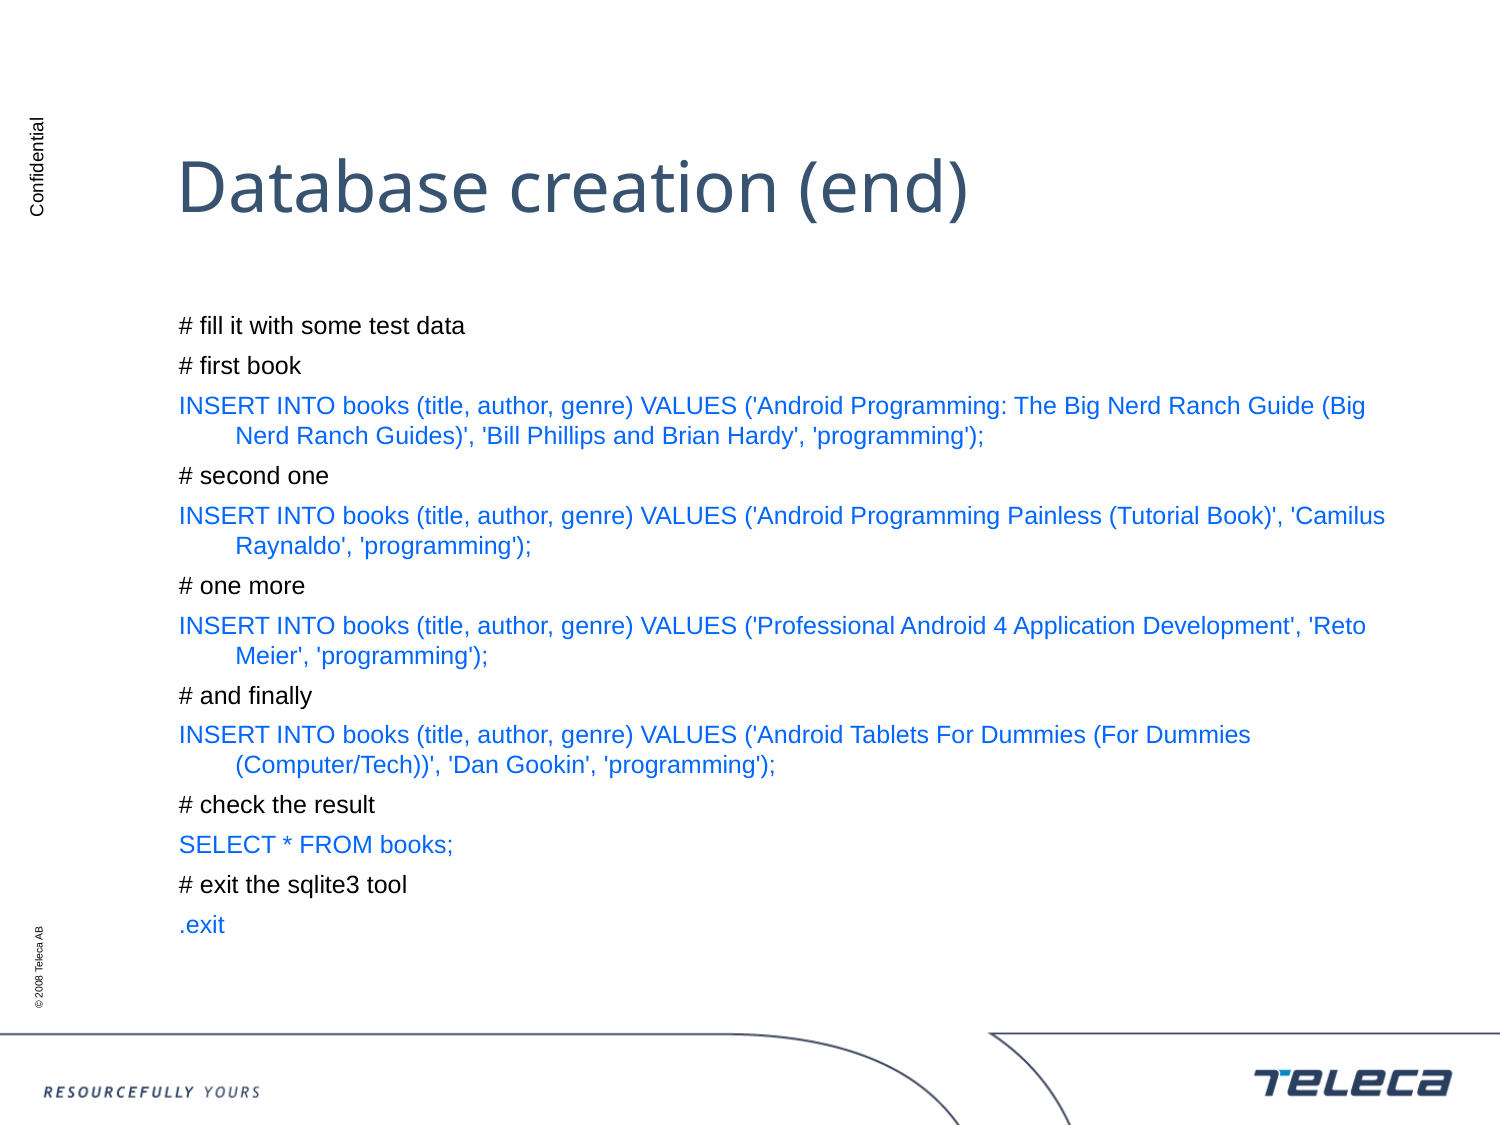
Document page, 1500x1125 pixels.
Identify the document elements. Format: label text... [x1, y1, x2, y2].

list # fill it with some test data # first book INSERT INTO books (title, author, genre) VALUES ('Android Programming: The Big Nerd Ranch Guide (Big Nerd Ranch Guides)', 'Bill Phillips and Brian Hardy', 'programming'); # second one INSERT INTO books (title, author, genre) VALUES ('Android Programming Painless (Tutorial Book)', 'Camilus Raynaldo', 'programming'); # one more INSERT INTO books (title, author, genre) VALUES ('Professional Android 4 Application Development', 'Reto Meier', 'programming'); # and finally INSERT INTO books (title, author, genre) VALUES ('Android Tablets For Dummies (For Dummies (Computer/Tech))', 'Dan Gookin', 'programming'); # check the result SELECT * FROM books; # exit the sqlite3 tool .exit [163, 302, 1410, 984]
title Database creation (end) [161, 47, 1407, 236]
picture [0, 1015, 1500, 1125]
